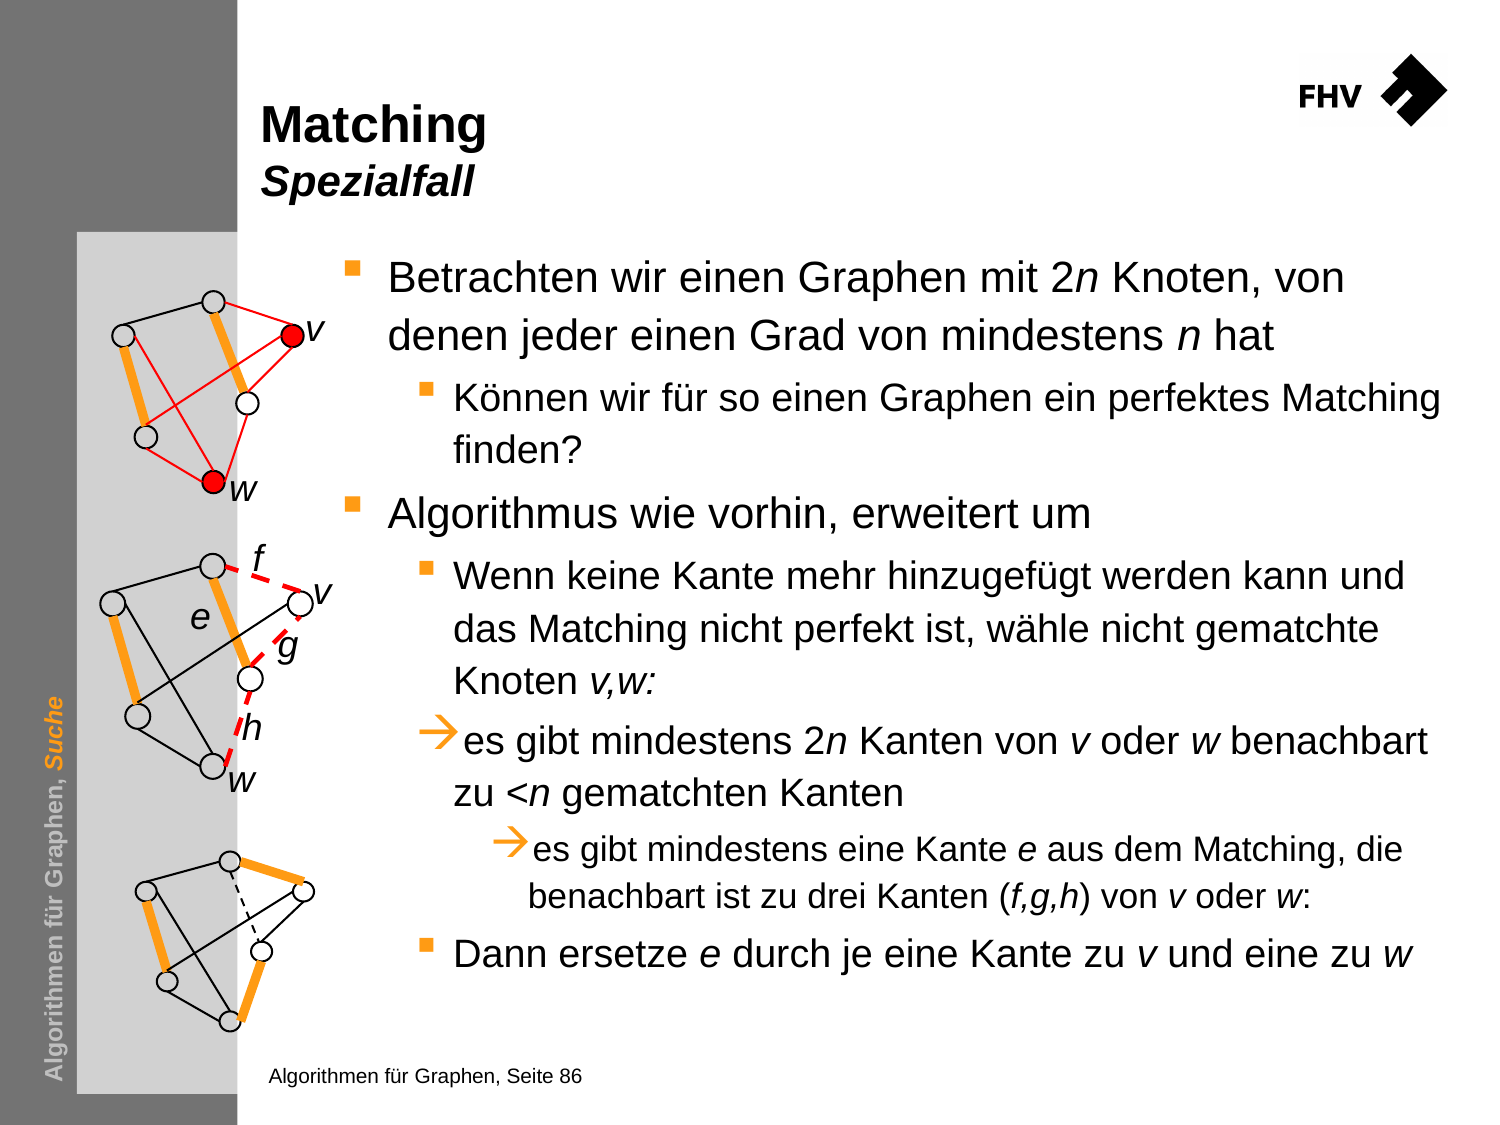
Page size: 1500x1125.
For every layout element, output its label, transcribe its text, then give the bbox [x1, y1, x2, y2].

title Matching Spezialfall [260, 99, 1026, 213]
picture [1299, 53, 1448, 127]
text_box [76, 231, 254, 1094]
list Betrachten wir einen Graphen mit 2n Knoten, von denen jeder einen Grad von mindestens n hat Können wir für so einen Graphen ein perfektes Matching finden? Algorithmus wie vorhin, erweitert um Wenn keine Kante mehr hinzugefügt werden kann und das Matching nicht perfekt ist, wähle nicht gematchte Knoten v,w: es gibt mindestens 2n Kanten von v oder w benachbart zu <n gematchten Kanten es gibt mindestens eine Kante e aus dem Matching, die benachbart ist zu drei Kanten (f,g,h) von v oder w: Dann ersetze e durch je eine Kante zu v und eine zu w [265, 243, 1476, 1048]
text_box Algorithmen für Graphen, Suche [29, 397, 75, 1098]
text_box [111, 278, 340, 517]
slide_number Algorithmen für Graphen, Seite 86 [268, 1062, 999, 1095]
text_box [135, 833, 319, 1032]
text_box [99, 526, 347, 808]
